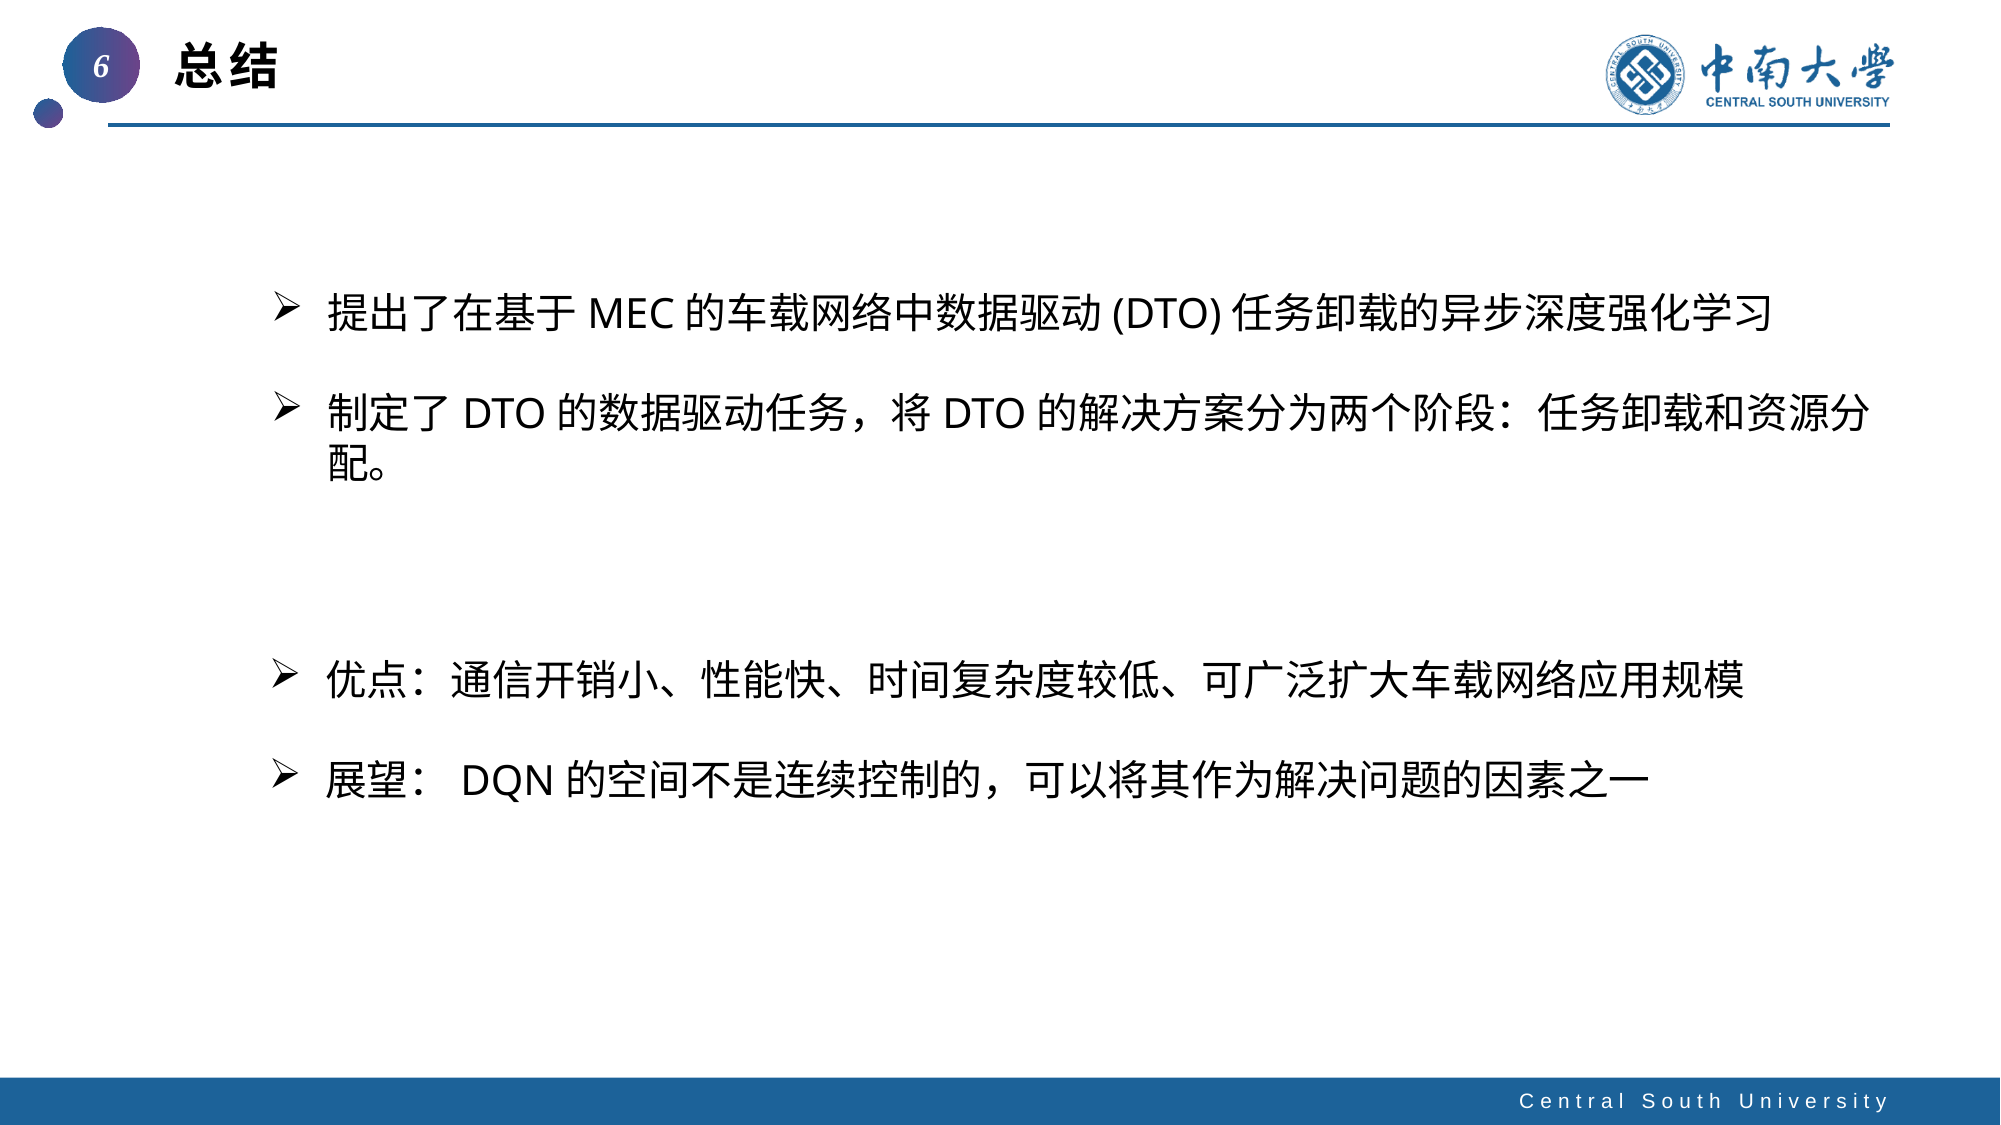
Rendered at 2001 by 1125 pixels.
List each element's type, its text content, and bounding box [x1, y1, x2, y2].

text_box 提出了在基于MEC的车载网络中数据驱动(DTO)任务卸载的异步深度强化学习 制定了DTO的数据驱动任务，将DTO的解决方案分为两个阶段：任务卸载和资源分配。 [256, 279, 1907, 431]
picture [1595, 28, 1907, 121]
text_box 总结 [173, 15, 427, 103]
text_box 优点：通信开销小、性能快、时间复杂度较低、可广泛扩大车载网络应用规模 展望：DQN的空间不是连续控制的，可以将其作为解决问题的因素之一 [254, 646, 1827, 1000]
text_box Central South University [1504, 1080, 1902, 1120]
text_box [33, 26, 140, 128]
text_box [0, 1077, 2000, 1125]
